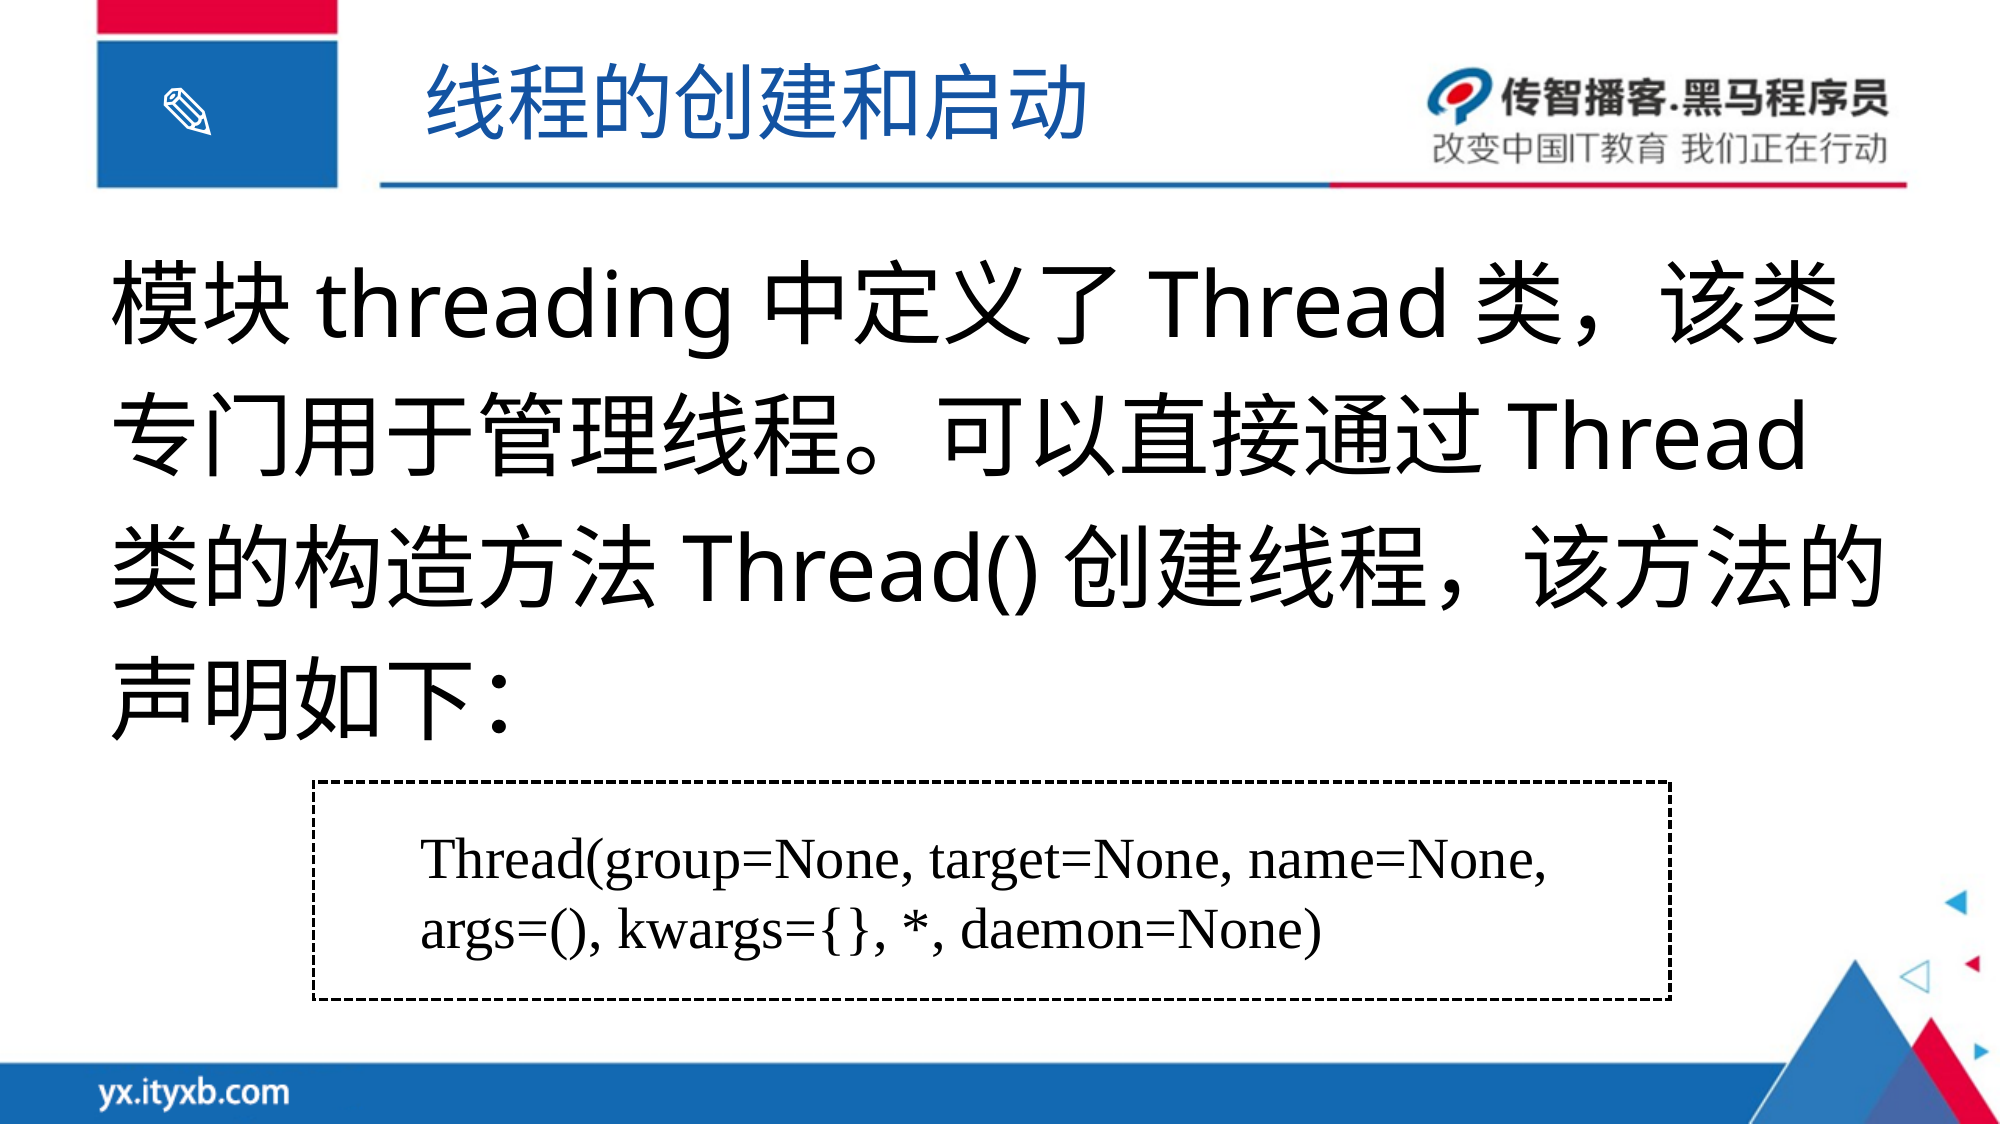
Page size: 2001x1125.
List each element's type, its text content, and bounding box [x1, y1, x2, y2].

text_box 模块threading中定义了Thread类，该类专门用于管理线程。可以直接通过Thread类的构造方法Thread()创建线程，该方法的声明如下： [94, 216, 1938, 760]
text_box [313, 781, 1671, 1000]
text_box Thread(group=None, target=None, name=None, args=(), kwargs={}, *, daemon=None) [405, 812, 1578, 968]
text_box 线程的创建和启动 [409, 43, 1292, 158]
picture [0, 0, 2000, 1124]
